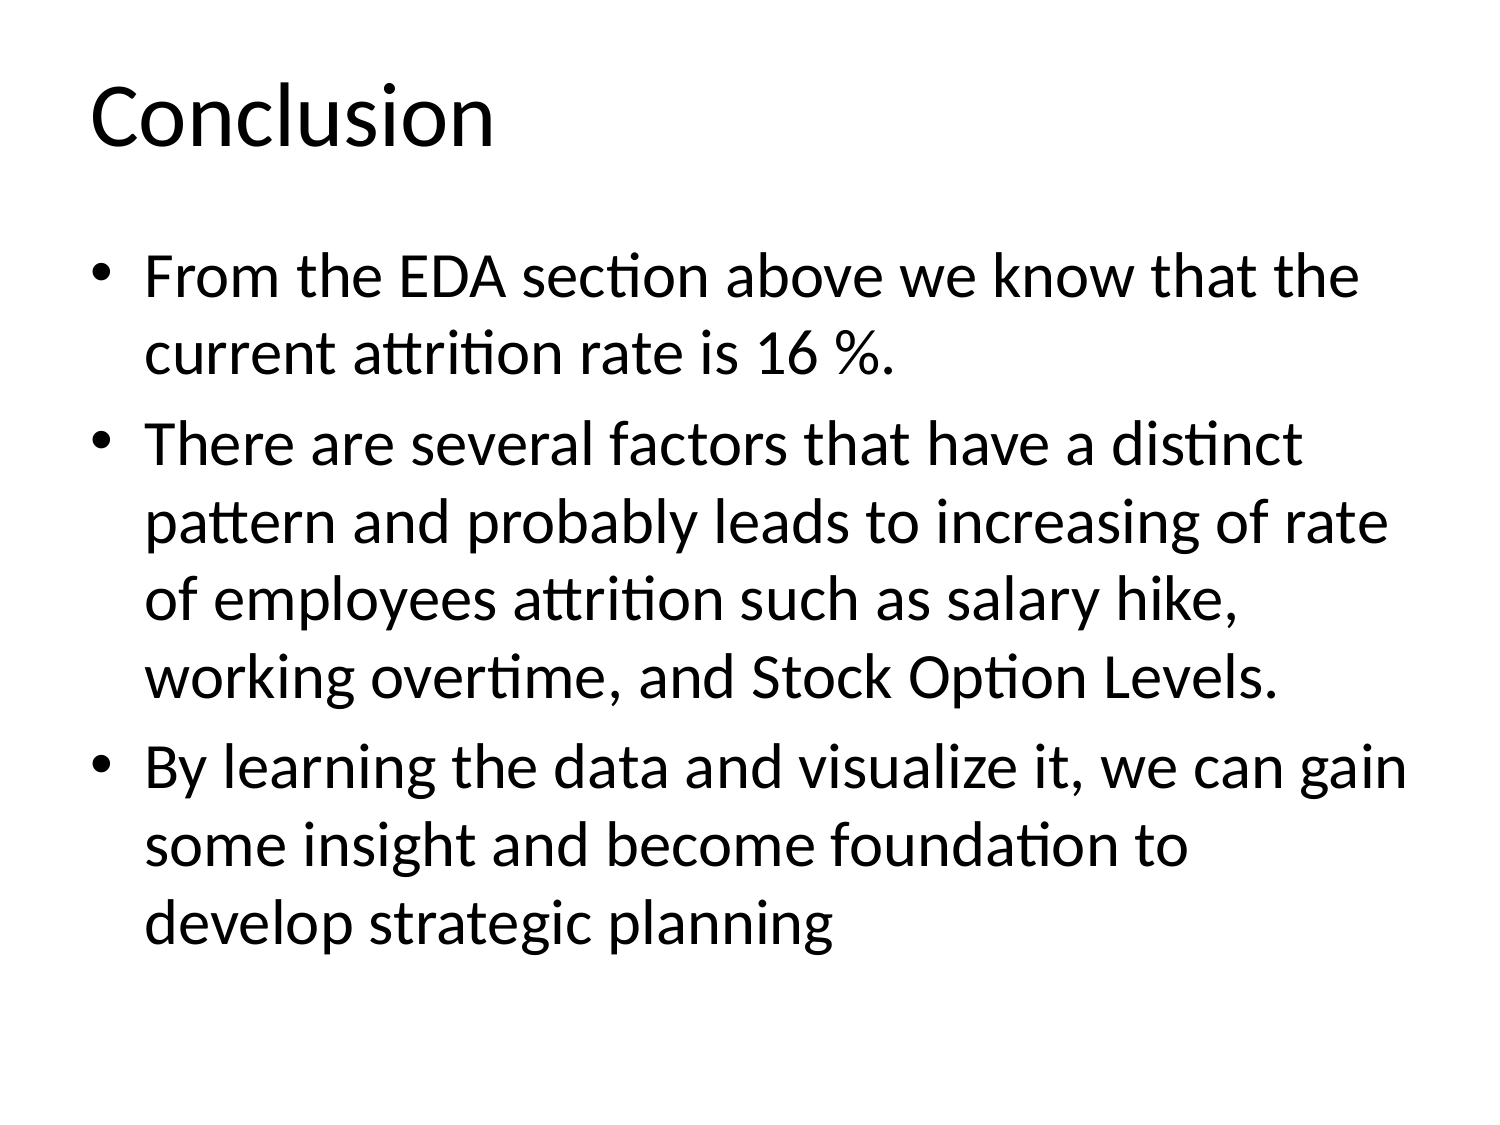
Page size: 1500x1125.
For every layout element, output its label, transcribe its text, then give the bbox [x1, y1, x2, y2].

title Conclusion [75, 45, 1425, 175]
list From the EDA section above we know that the current attrition rate is 16 %. There are several factors that have a distinct pattern and probably leads to increasing of rate of employees attrition such as salary hike, working overtime, and Stock Option Levels. By learning the data and visualize it, we can gain some insight and become foundation to develop strategic planning [75, 224, 1425, 968]
